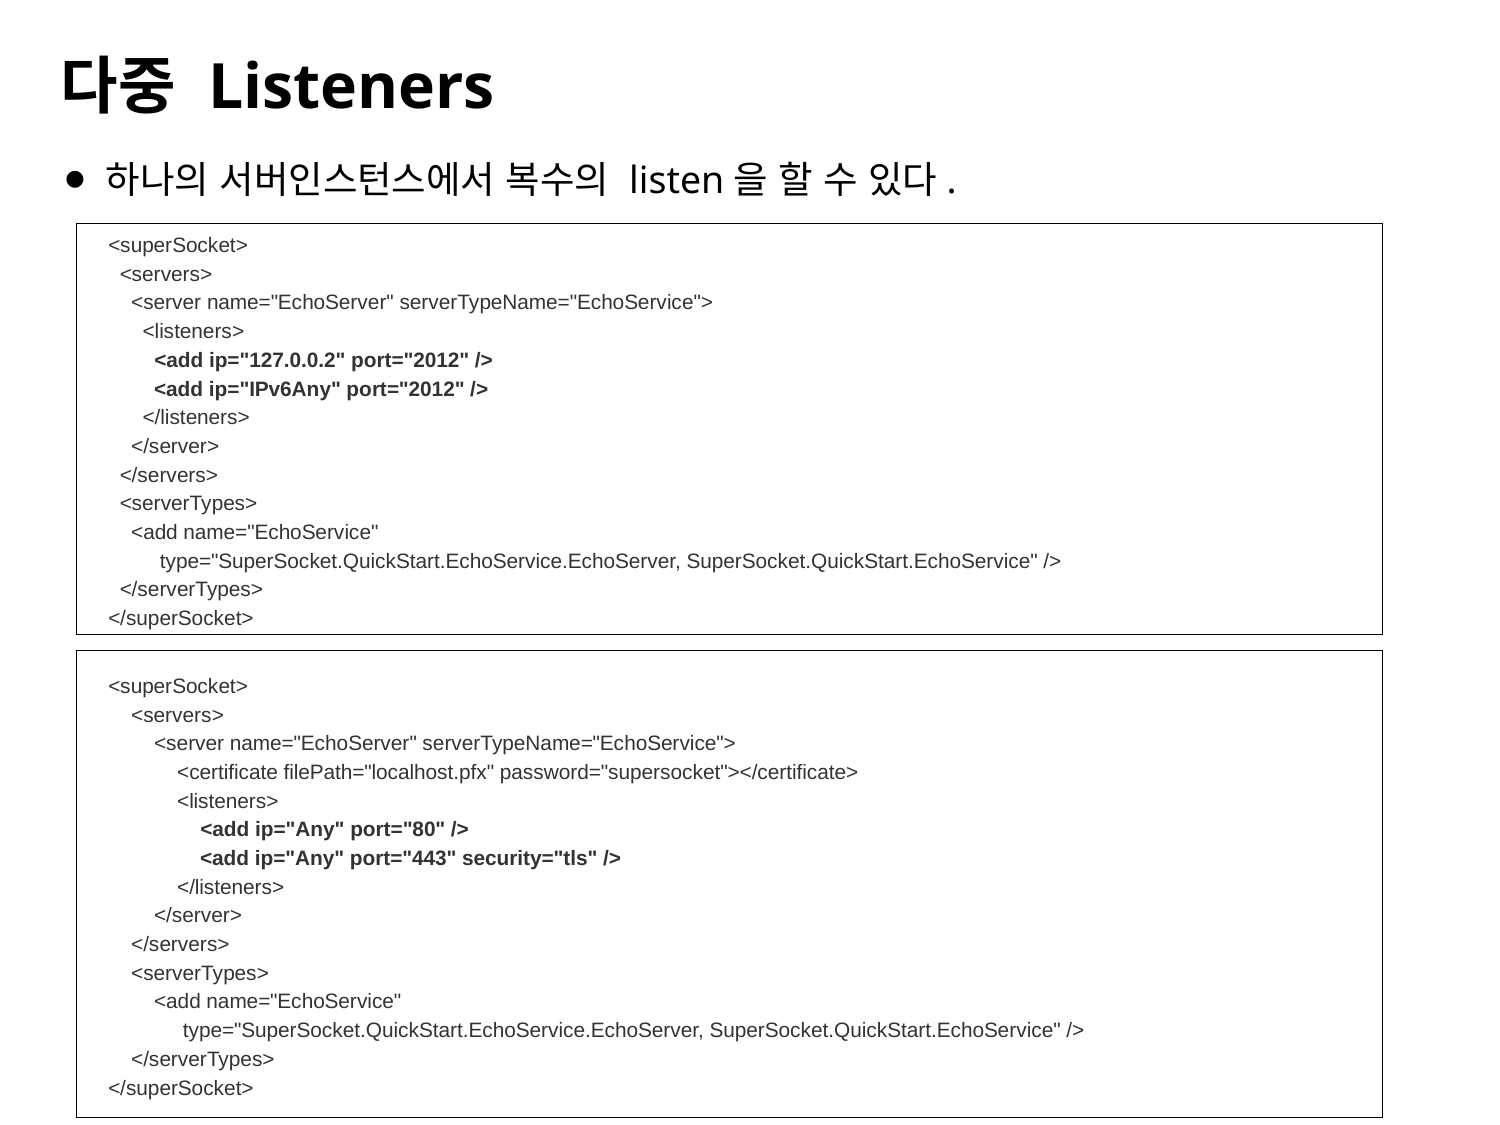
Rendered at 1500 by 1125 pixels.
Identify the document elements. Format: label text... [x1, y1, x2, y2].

text_box 다중 Listeners [45, 30, 1352, 122]
text_box 하나의 서버인스턴스에서 복수의 listen을 할 수 있다. [47, 134, 1443, 199]
text_box <superSocket> <servers> <server name="EchoServer" serverTypeName="EchoService"> <certificate filePath="localhost.pfx" password="supersocket"></certificate> <listeners> <add ip="Any" port="80" /> <add ip="Any" port="443" security="tls" /> </listeners> </server> </servers> <serverTypes> <add name="EchoService" type="SuperSocket.QuickStart.EchoService.EchoServer, SuperSocket.QuickStart.EchoService" /> </serverTypes> </superSocket> [76, 650, 1383, 1118]
text_box <superSocket> <servers> <server name="EchoServer" serverTypeName="EchoService"> <listeners> <add ip="127.0.0.2" port="2012" /> <add ip="IPv6Any" port="2012" /> </listeners> </server> </servers> <serverTypes> <add name="EchoService" type="SuperSocket.QuickStart.EchoService.EchoServer, SuperSocket.QuickStart.EchoService" /> </serverTypes> </superSocket> [76, 223, 1383, 635]
